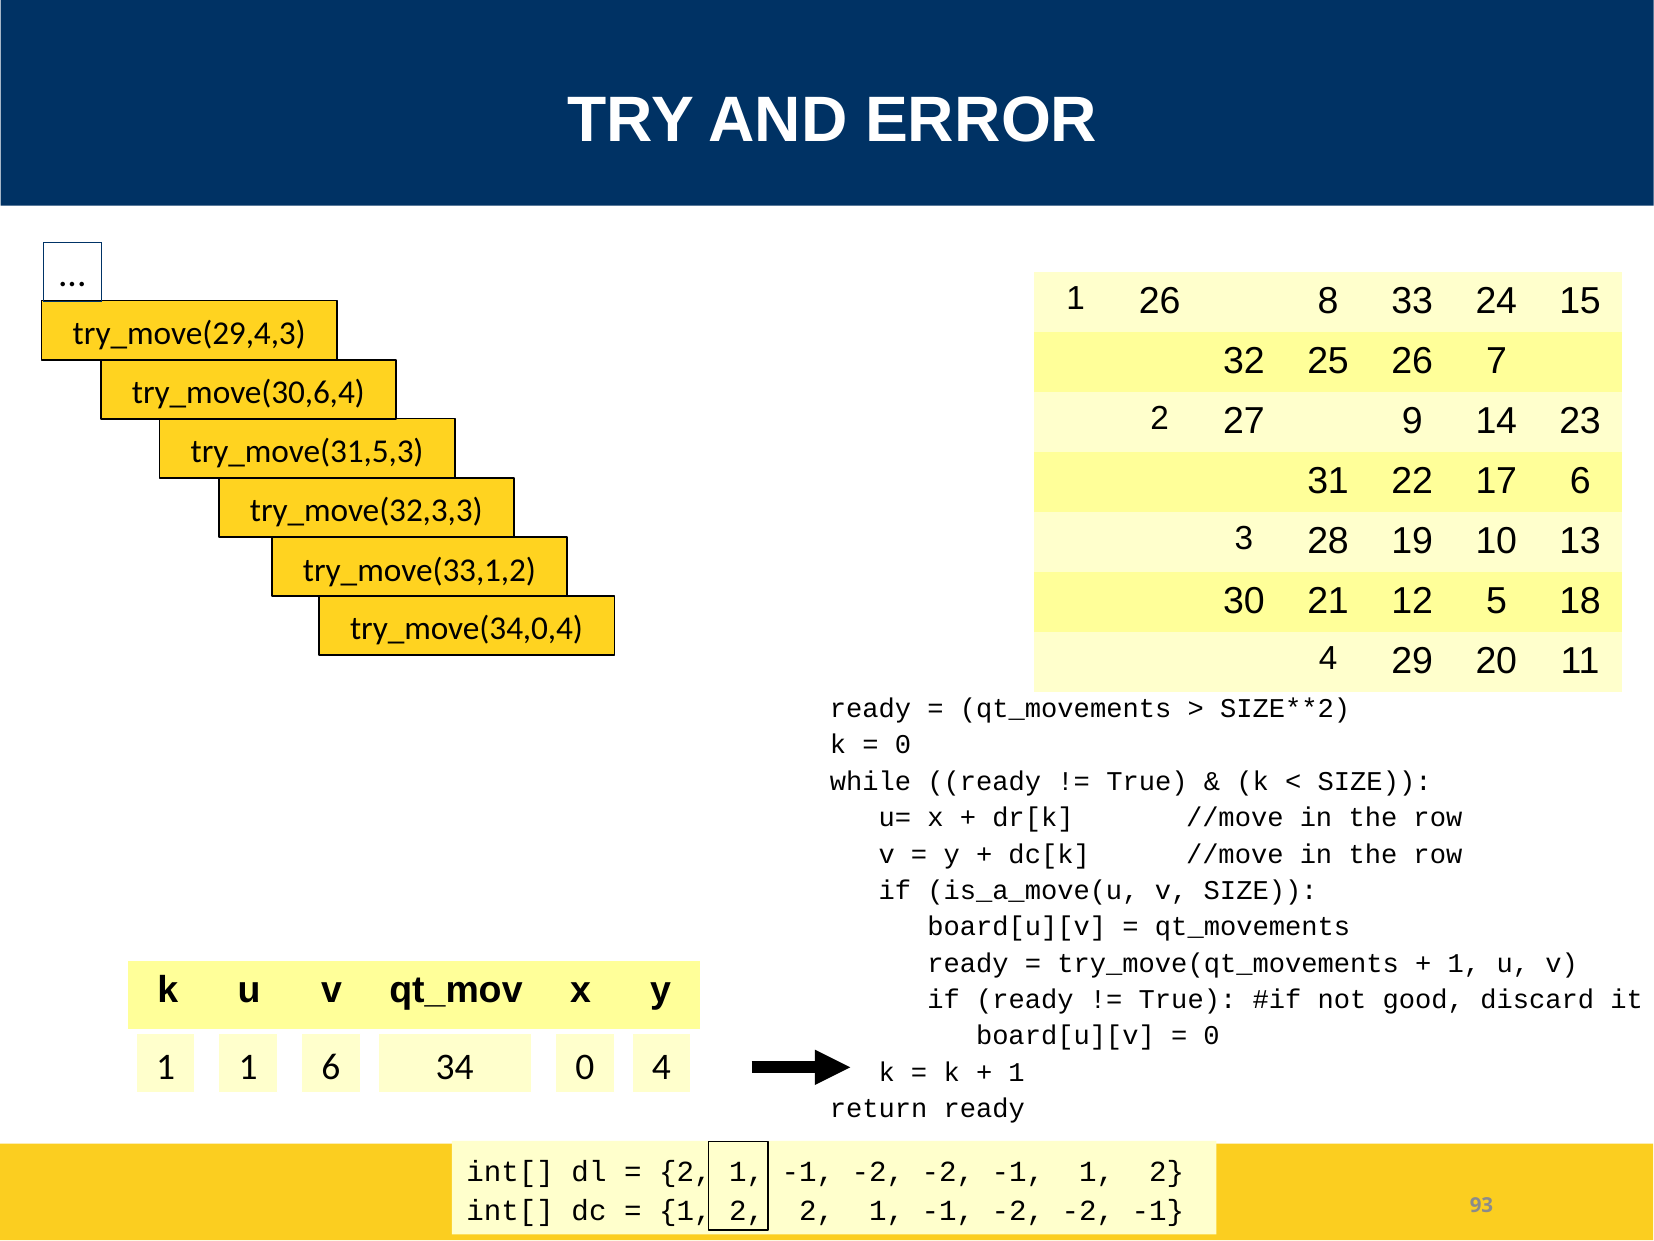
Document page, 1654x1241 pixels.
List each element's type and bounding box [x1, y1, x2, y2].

slide_number [1309, 1184, 1654, 1241]
table_cell [1034, 332, 1622, 692]
text_box [631, 1033, 691, 1093]
text_box [135, 1033, 196, 1093]
text_box [451, 1140, 1217, 1235]
text_box [555, 1033, 615, 1093]
text_box [751, 679, 1654, 1128]
table_header [1034, 272, 1622, 332]
text_box [301, 1033, 361, 1093]
text_box [218, 1033, 278, 1093]
text_box [41, 242, 615, 656]
table_header [128, 961, 700, 1029]
title [80, 26, 1585, 206]
text_box [377, 1033, 532, 1093]
